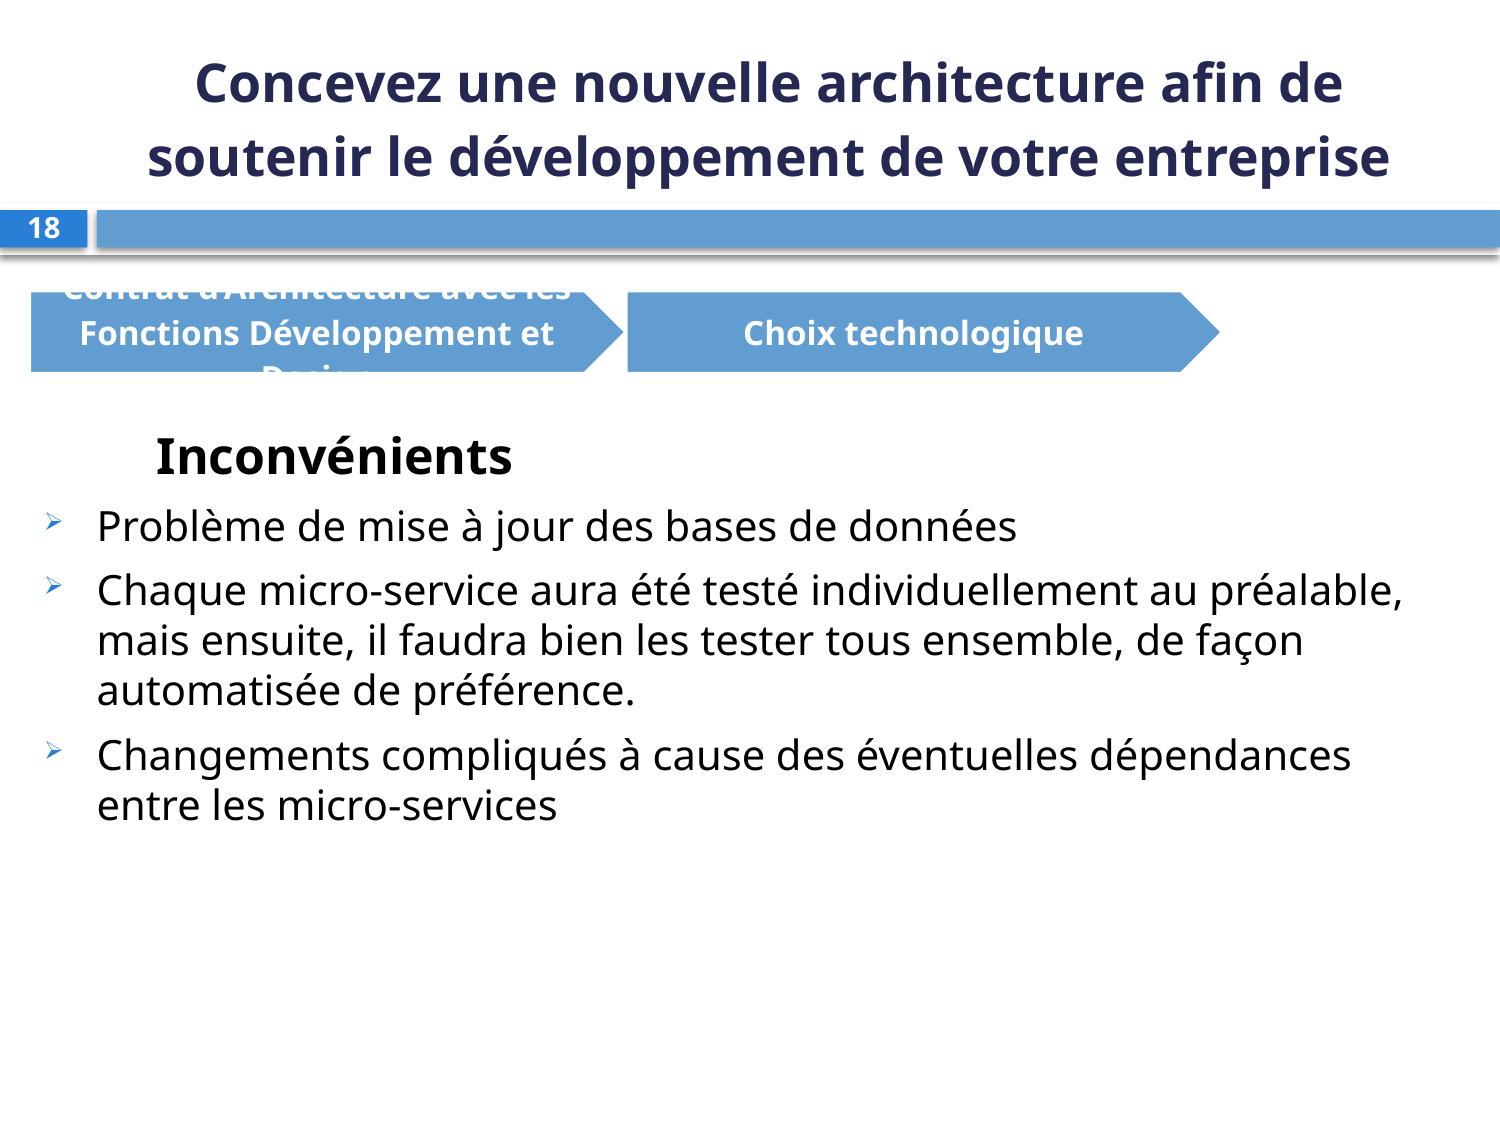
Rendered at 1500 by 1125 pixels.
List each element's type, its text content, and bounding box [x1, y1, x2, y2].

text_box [29, 290, 1223, 374]
title Concevez une nouvelle architecture afin de soutenir le développement de votre entreprise [100, 37, 1438, 200]
list Inconvénients Problème de mise à jour des bases de données Chaque micro-service aura été testé individuellement au préalable, mais ensuite, il faudra bien les tester tous ensemble, de façon automatisée de préférence. Changements compliqués à cause des éventuelles dépendances entre les micro-services [29, 262, 1471, 1000]
slide_number 18 [0, 208, 88, 249]
